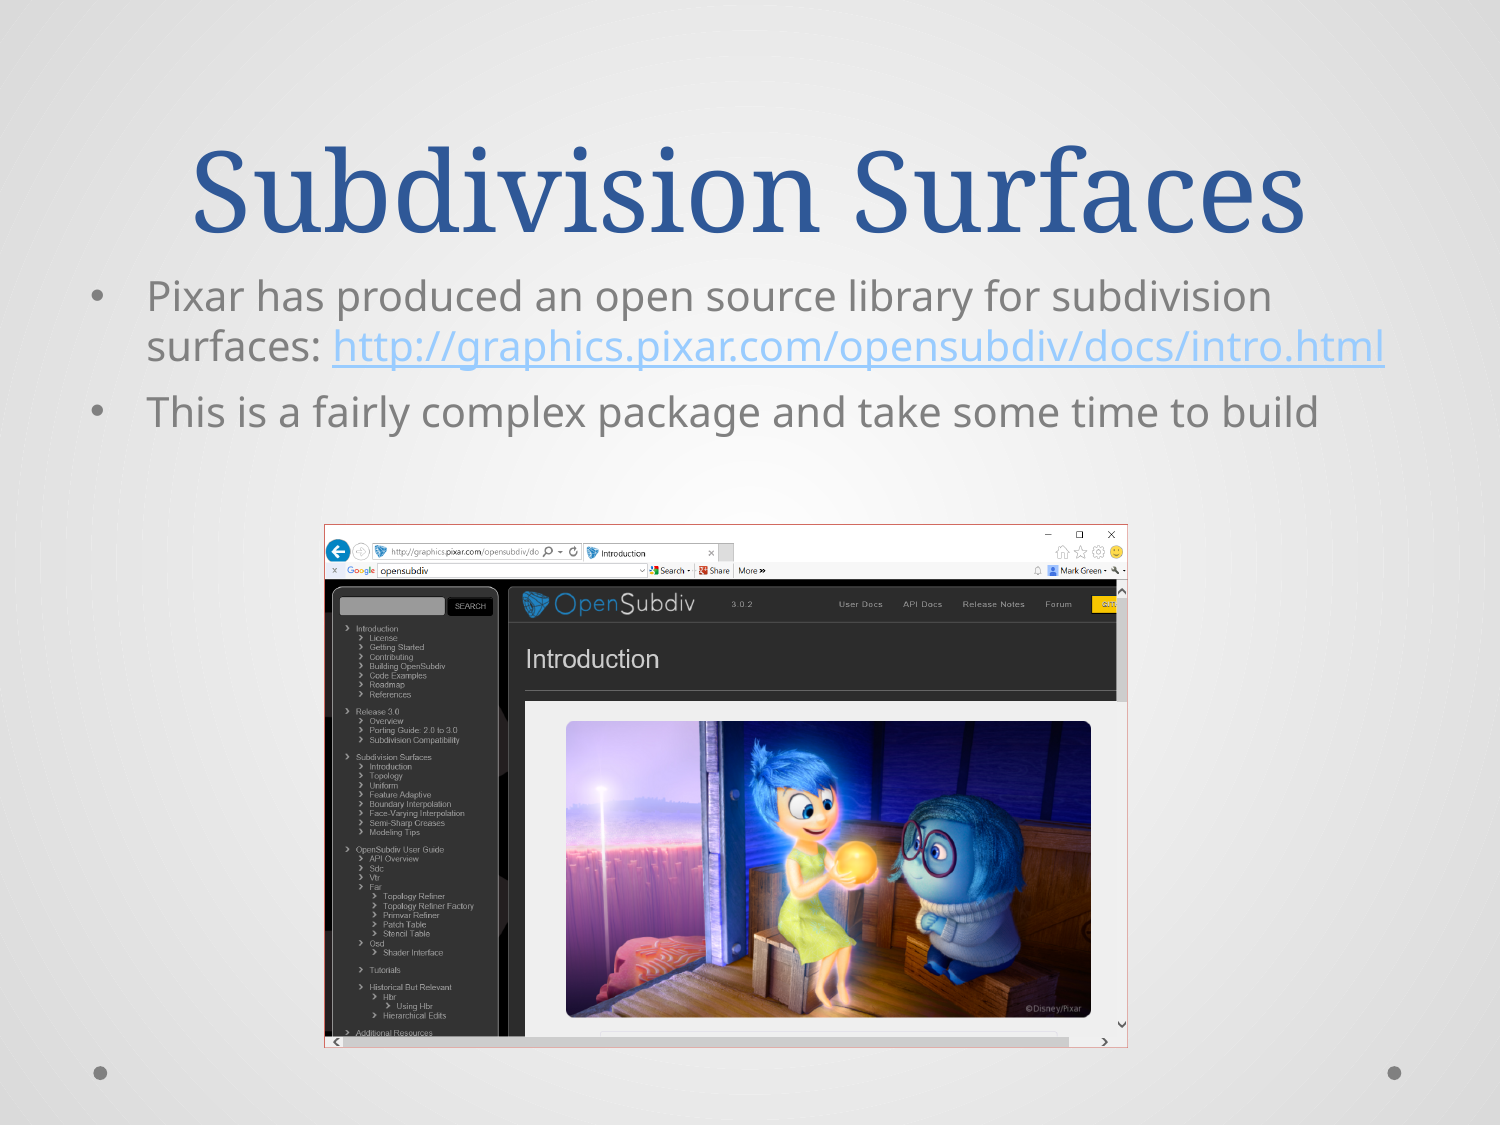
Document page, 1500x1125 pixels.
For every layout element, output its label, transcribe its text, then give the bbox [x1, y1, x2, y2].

picture [324, 524, 1129, 1048]
list Pixar has produced an open source library for subdivision surfaces: http://graphics.pixar.com/opensubdiv/docs/intro.html This is a fairly complex package and take some time to build [75, 262, 1425, 1005]
title Subdivision Surfaces [75, 0, 1425, 262]
